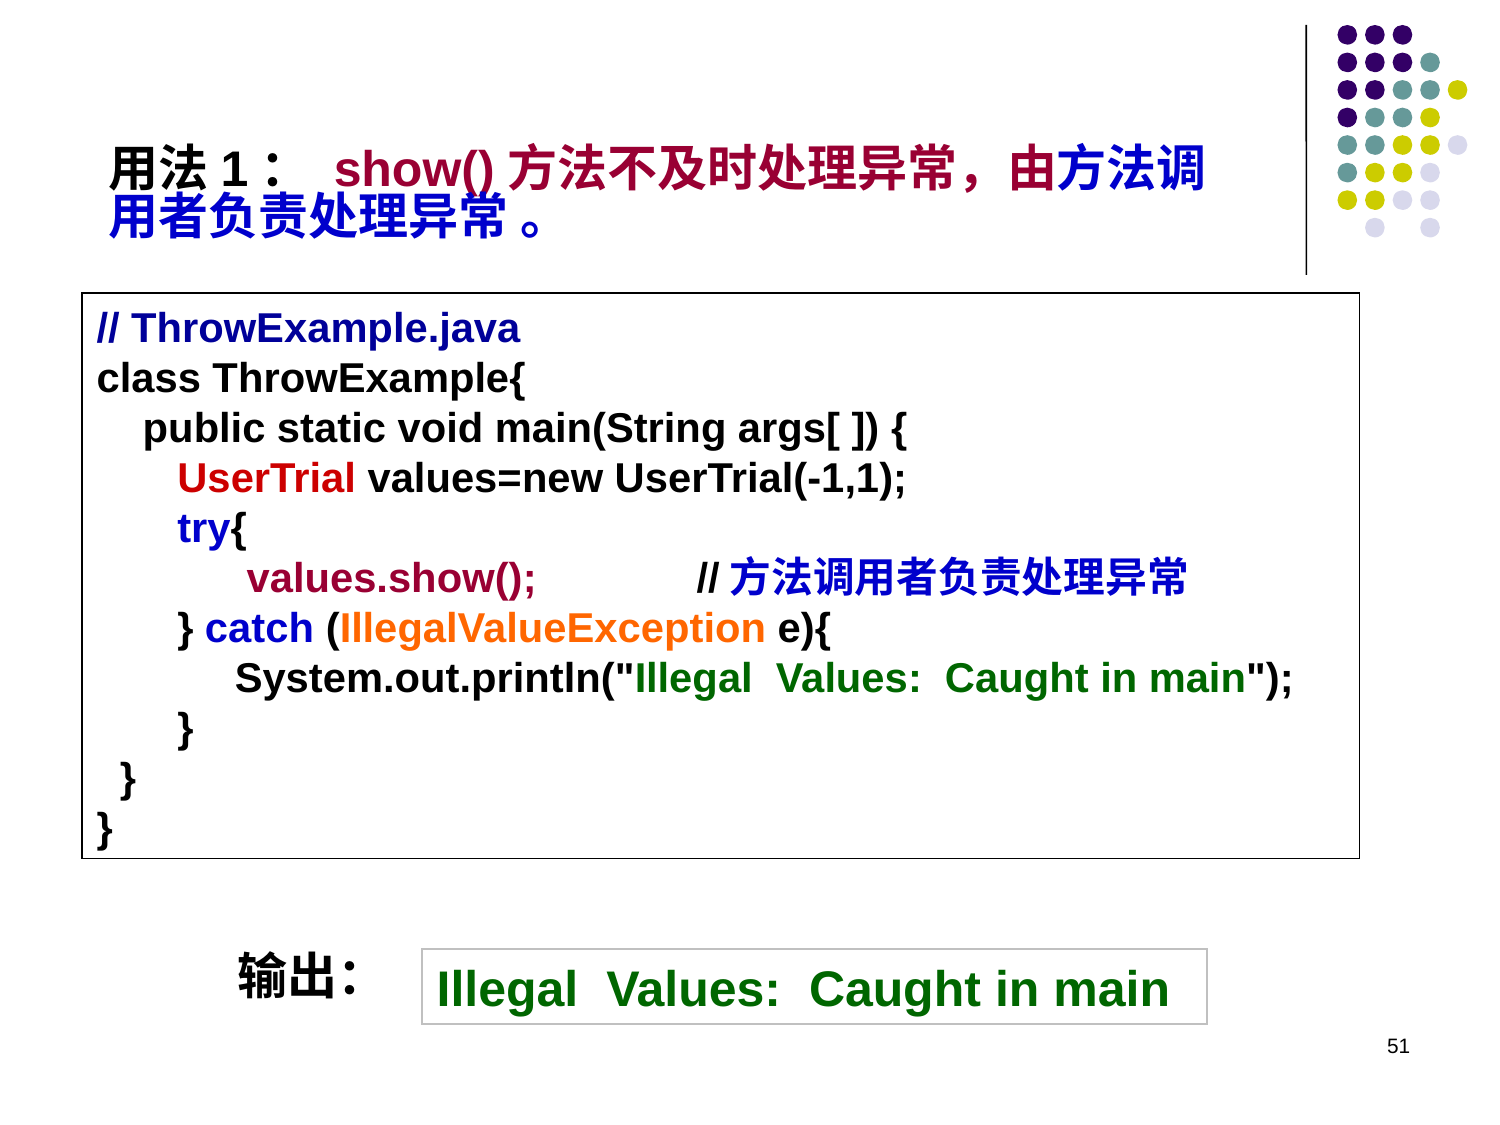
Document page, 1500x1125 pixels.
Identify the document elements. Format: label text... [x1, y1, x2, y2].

text_box 输出： [223, 937, 403, 1013]
text_box // ThrowExample.java class ThrowExample{ public static void main(String args[ ]) { UserTrial values=new UserTrial(-1,1); try{ values.show(); //方法调用者负责处理异常 } catch (IllegalValueException e){ System.out.println("Illegal Values: Caught in main"); } } } [81, 292, 1360, 859]
slide_number 51 [1074, 1024, 1426, 1101]
text_box Illegal Values: Caught in main [421, 949, 1207, 1024]
list 用法1： show()方法不及时处理异常，由方法调用者负责处理异常 。 [93, 140, 1266, 247]
